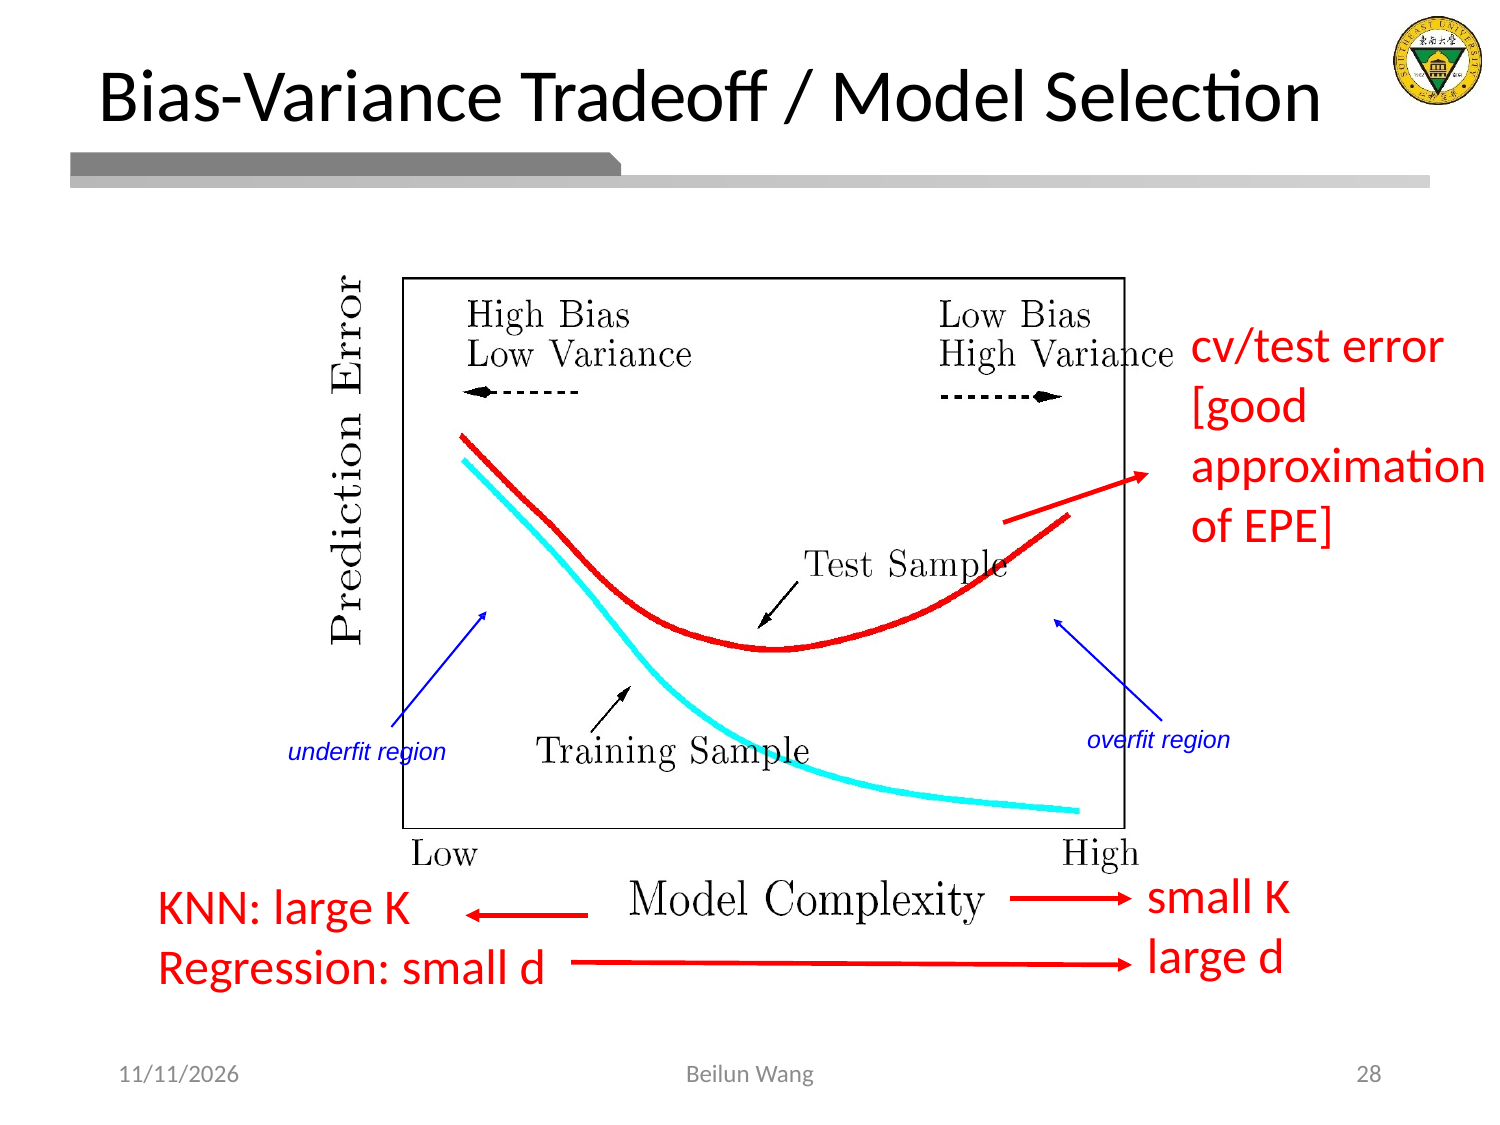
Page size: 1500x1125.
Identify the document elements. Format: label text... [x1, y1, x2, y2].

text_box small K large d [1132, 856, 1489, 991]
text_box KNN: large K Regression: small d [143, 866, 592, 1002]
title Bias-Variance Tradeoff / Model Selection [84, 48, 1342, 145]
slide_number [103, 1042, 441, 1103]
text_box cv/test error [good approximation of EPE] [1176, 305, 1500, 561]
text_box [390, 611, 487, 728]
text_box overfit region [1085, 721, 1234, 754]
picture [1393, 16, 1482, 105]
text_box [330, 275, 1173, 925]
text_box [1003, 473, 1149, 523]
slide_number 28 [1059, 1042, 1397, 1103]
text_box [1053, 618, 1163, 722]
footer Beilun Wang [496, 1042, 1004, 1103]
text_box underfit region [285, 733, 450, 766]
